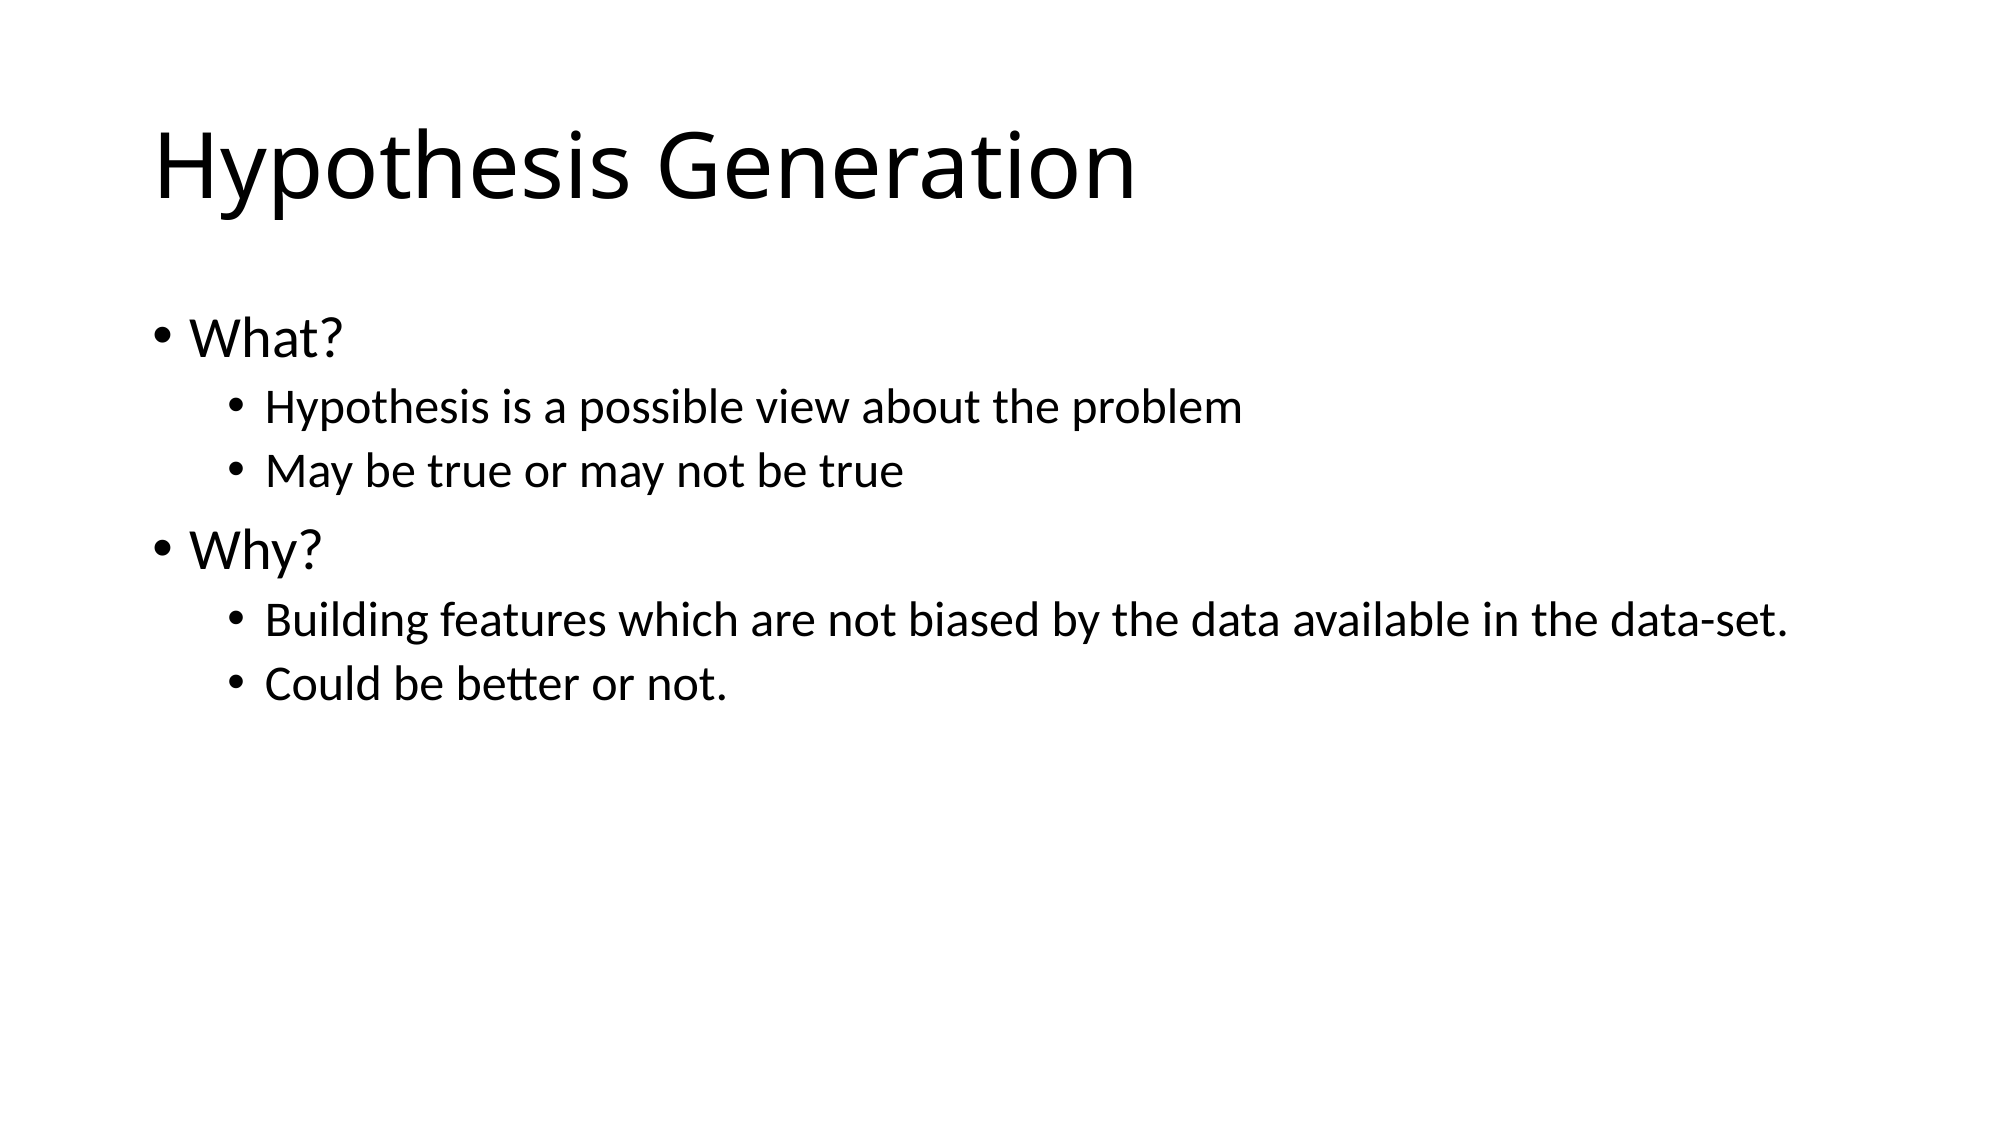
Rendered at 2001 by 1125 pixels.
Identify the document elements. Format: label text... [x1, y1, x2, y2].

title Hypothesis Generation [137, 59, 1863, 278]
list What? Hypothesis is a possible view about the problem May be true or may not be true Why? Building features which are not biased by the data available in the data-set. Could be better or not. [137, 299, 1863, 1014]
